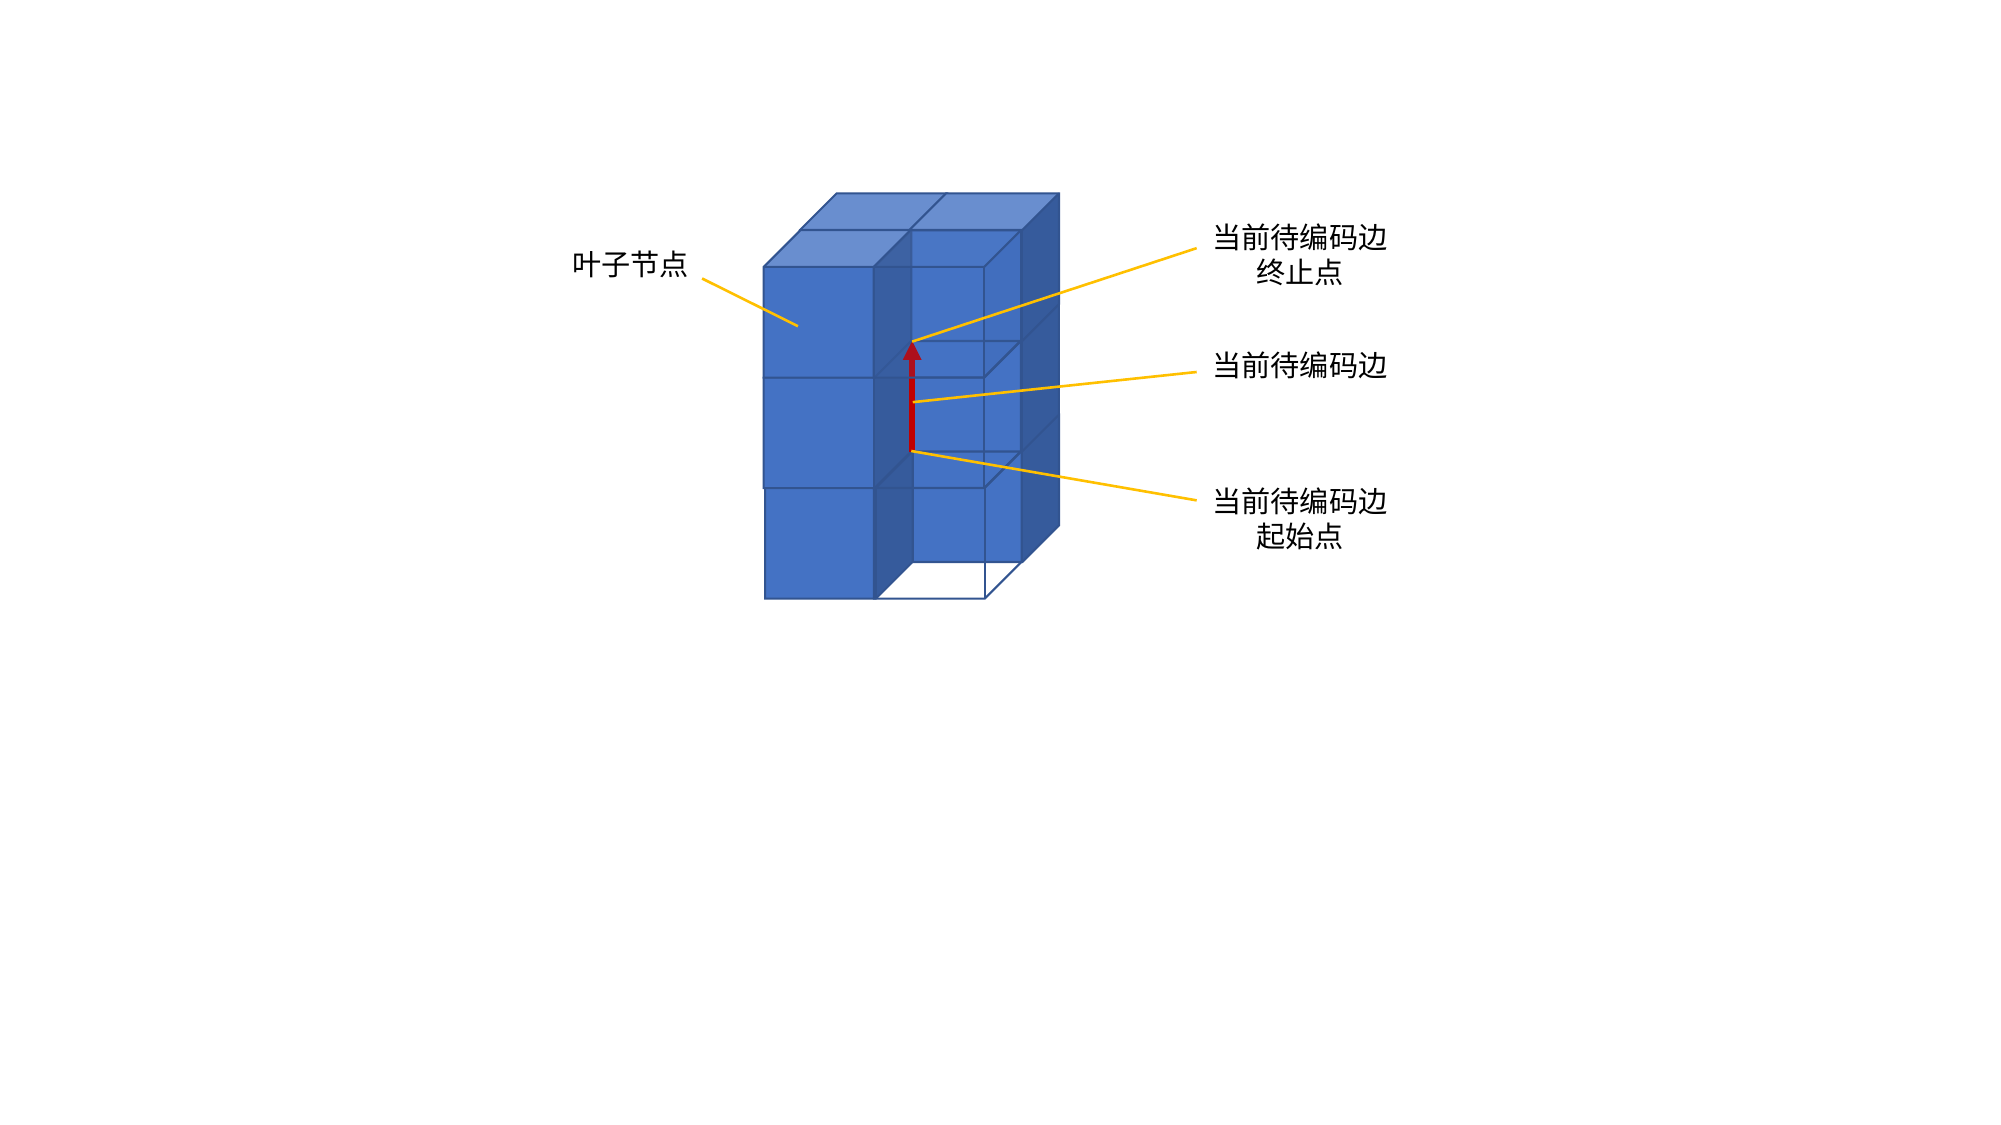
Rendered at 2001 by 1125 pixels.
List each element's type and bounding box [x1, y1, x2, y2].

text_box [533, 146, 1433, 635]
